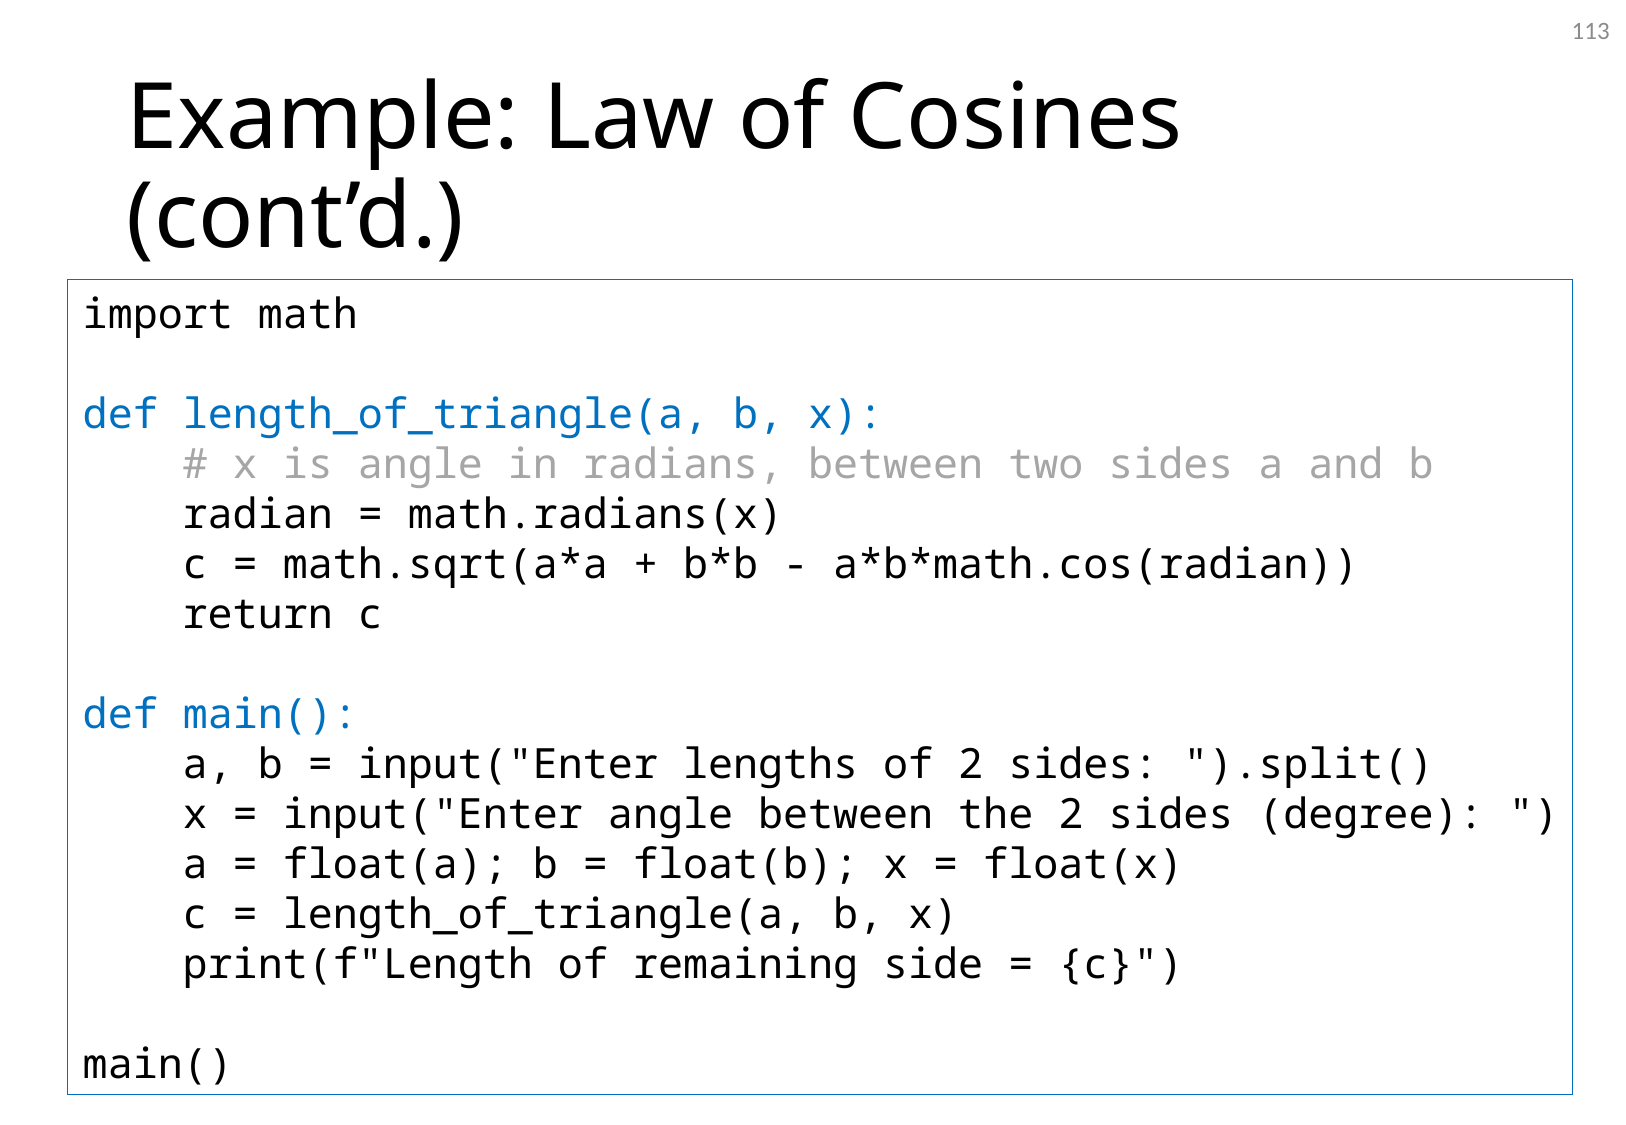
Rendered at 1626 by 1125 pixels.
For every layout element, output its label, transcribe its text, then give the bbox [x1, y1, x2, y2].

title Example: Law of Cosines (cont’d.) [111, 59, 1514, 278]
slide_number 113 [1259, 0, 1625, 60]
text_box import math def length_of_triangle(a, b, x): # x is angle in radians, between two sides a and b radian = math.radians(x) c = math.sqrt(a*a + b*b - a*b*math.cos(radian)) return c def main(): a, b = input("Enter lengths of 2 sides: ").split() x = input("Enter angle between the 2 sides (degree): ") a = float(a); b = float(b); x = float(x) c = length_of_triangle(a, b, x) print(f"Length of remaining side = {c}") main() [67, 279, 1573, 1095]
